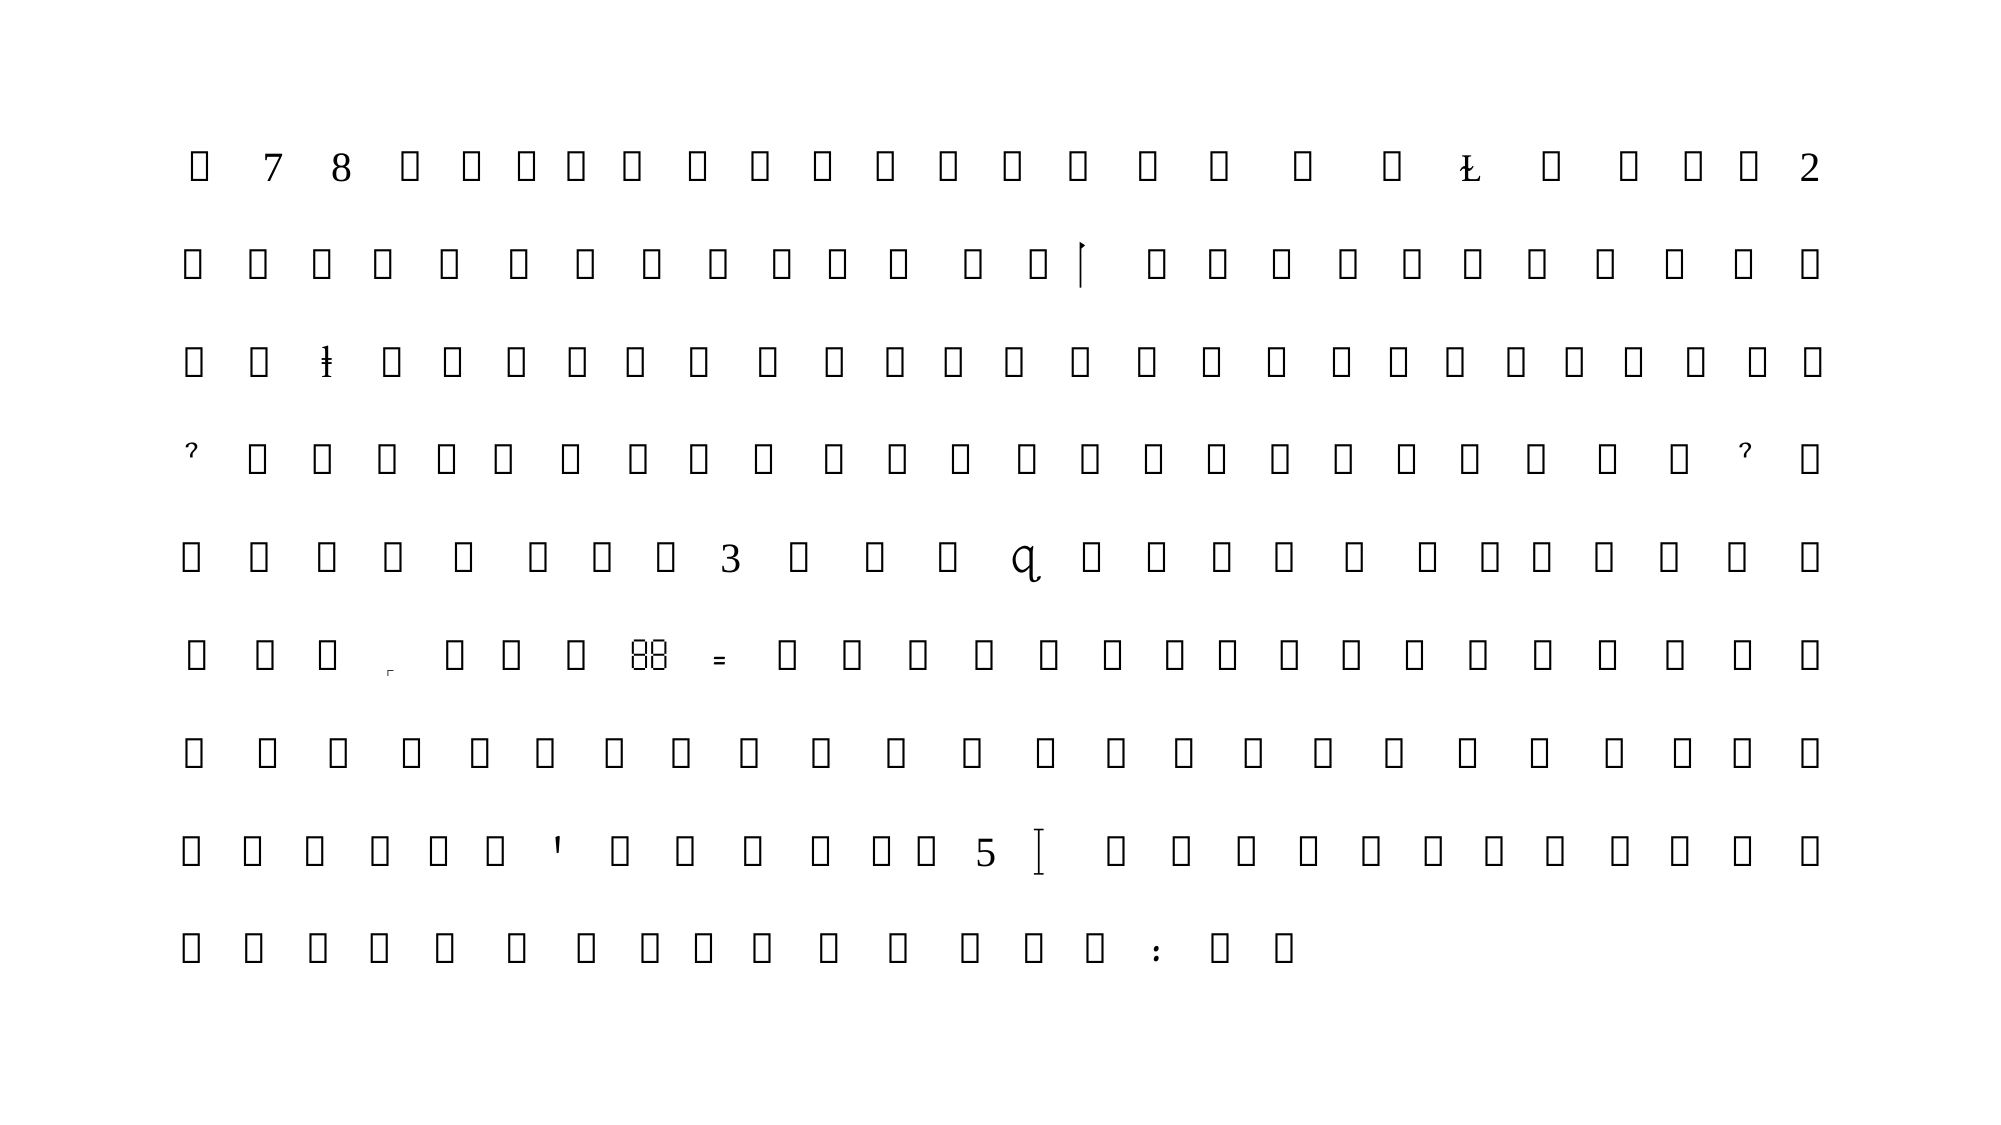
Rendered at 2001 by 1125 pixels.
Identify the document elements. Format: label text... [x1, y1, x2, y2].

text_box  [484, 621, 539, 687]
text_box  [847, 523, 903, 589]
text_box  [230, 230, 286, 295]
text_box  [1782, 719, 1838, 784]
text_box  [1512, 719, 1567, 784]
text_box  [452, 719, 507, 784]
text_box  [1601, 132, 1657, 198]
text_box  [1580, 425, 1636, 491]
text_box  [854, 817, 898, 882]
text_box  [164, 523, 219, 589]
text_box  [172, 132, 227, 198]
text_box  [226, 914, 282, 980]
text_box  [365, 523, 421, 589]
text_box  [1343, 817, 1399, 882]
text_box  [230, 425, 285, 491]
text_box  [444, 132, 499, 198]
text_box  [657, 817, 713, 882]
text_box  [1184, 328, 1240, 393]
text_box  [899, 817, 954, 882]
text_box  [1577, 230, 1633, 295]
text_box  [1088, 719, 1144, 784]
text_box  [1189, 425, 1245, 491]
text_box  [1261, 621, 1318, 687]
text_box  [1784, 132, 1836, 198]
text_box  [1782, 621, 1838, 687]
text_box  [231, 523, 287, 589]
text_box  [920, 132, 976, 198]
text_box  [653, 719, 709, 784]
text_box  [614, 621, 685, 687]
text_box  [824, 621, 880, 687]
text_box  [985, 132, 1040, 198]
text_box  [1379, 425, 1435, 491]
text_box  [721, 719, 777, 784]
text_box  [475, 425, 531, 491]
text_box  [858, 132, 913, 198]
text_box  [1400, 523, 1456, 589]
text_box  [1085, 621, 1140, 687]
text_box  [231, 328, 287, 393]
text_box  [604, 132, 660, 198]
text_box  [417, 914, 473, 980]
text_box  [299, 523, 355, 589]
text_box  [587, 719, 642, 784]
text_box  [638, 523, 694, 589]
text_box  [1666, 132, 1718, 198]
text_box  [920, 523, 976, 589]
text_box  [986, 328, 1042, 393]
text_box  [488, 328, 544, 393]
text_box  [771, 523, 827, 589]
text_box  [867, 328, 923, 393]
text_box  [945, 230, 1001, 295]
text_box  [740, 328, 796, 393]
text_box  [1724, 425, 1767, 491]
text_box  [425, 328, 481, 393]
text_box  [793, 817, 848, 882]
text_box  [754, 230, 810, 295]
text_box  [310, 719, 366, 784]
text_box  [684, 230, 753, 295]
text_box  [382, 132, 438, 198]
text_box  [294, 230, 350, 295]
text_box  [671, 328, 727, 393]
text_box  [1021, 621, 1077, 687]
text_box  [499, 132, 548, 198]
text_box  [933, 425, 988, 491]
text_box  [1715, 817, 1770, 882]
text_box  [305, 328, 349, 393]
text_box  [1192, 914, 1248, 980]
text_box  [1652, 817, 1708, 882]
text_box  [1190, 230, 1246, 295]
text_box  [1782, 425, 1838, 491]
text_box  [1782, 817, 1838, 882]
text_box  [352, 817, 408, 882]
text_box  [1256, 914, 1312, 980]
text_box  [1592, 817, 1648, 882]
text_box  [1782, 523, 1838, 589]
text_box  [287, 817, 343, 882]
text_box  [166, 328, 222, 393]
text_box  [489, 914, 545, 980]
text_box  [1126, 425, 1181, 491]
text_box  [557, 230, 613, 295]
text_box  [1254, 230, 1309, 295]
text_box  [364, 328, 420, 393]
text_box  [1785, 328, 1835, 393]
text_box  [1384, 230, 1440, 295]
text_box  [1136, 914, 1176, 980]
text_box  [1200, 621, 1256, 687]
text_box  [944, 719, 1000, 784]
text_box  [549, 328, 605, 393]
text_box  [1006, 914, 1062, 980]
text_box  [960, 817, 1012, 882]
text_box  [359, 425, 415, 491]
text_box  [166, 719, 222, 784]
text_box  [165, 230, 221, 295]
text_box  [670, 132, 725, 198]
text_box  [1606, 328, 1662, 393]
text_box  [1155, 719, 1213, 784]
text_box  [225, 817, 280, 882]
text_box  [801, 914, 857, 980]
text_box  [942, 914, 998, 980]
text_box  [1652, 425, 1707, 491]
text_box  [543, 425, 598, 491]
text_box  [1064, 523, 1119, 589]
text_box  [1466, 817, 1522, 882]
text_box  [436, 523, 491, 589]
text_box  [1715, 719, 1770, 784]
text_box  [1580, 621, 1635, 687]
text_box  [810, 230, 865, 295]
text_box  [956, 621, 1012, 687]
text_box  [697, 621, 742, 687]
text_box  [1515, 621, 1571, 687]
text_box  [1716, 230, 1771, 295]
text_box  [1527, 817, 1583, 882]
text_box  [1218, 817, 1274, 882]
text_box  [351, 914, 407, 980]
text_box  [1445, 230, 1501, 295]
text_box  [1502, 230, 1572, 295]
text_box  [1387, 621, 1442, 687]
text_box  [624, 230, 680, 295]
text_box  [1721, 132, 1777, 198]
text_box  [1327, 523, 1382, 589]
text_box  [1647, 230, 1702, 295]
text_box  [1647, 621, 1703, 687]
text_box  [759, 621, 815, 687]
text_box  [1065, 230, 1121, 295]
text_box  [1316, 425, 1371, 491]
text_box  [1191, 132, 1247, 198]
text_box  [622, 914, 676, 980]
text_box  [164, 914, 219, 980]
text_box  [1252, 425, 1308, 491]
text_box  [1510, 132, 1592, 198]
text_box  [1129, 230, 1185, 295]
text_box  [491, 230, 547, 295]
text_box  [1488, 328, 1544, 393]
text_box  [1062, 425, 1118, 491]
text_box  [806, 328, 862, 393]
text_box  [164, 817, 219, 882]
text_box  [795, 132, 850, 198]
text_box  [548, 621, 604, 687]
text_box  [247, 132, 299, 198]
text_box  [925, 328, 981, 393]
text_box  [537, 817, 578, 882]
text_box  [705, 523, 757, 589]
text_box  [1668, 328, 1724, 393]
text_box  [1427, 328, 1483, 393]
text_box  [1655, 719, 1710, 784]
text_box  [806, 425, 862, 491]
text_box  [355, 230, 411, 295]
text_box  [888, 621, 948, 687]
text_box  [300, 621, 356, 687]
text_box  [316, 132, 367, 198]
text_box  [869, 425, 925, 491]
text_box  [1462, 523, 1514, 589]
text_box  [411, 817, 466, 882]
text_box  [1709, 523, 1765, 589]
text_box  [1294, 719, 1352, 784]
text_box  [999, 425, 1055, 491]
text_box  [1450, 621, 1506, 687]
text_box  [1446, 132, 1496, 198]
text_box  [1050, 132, 1106, 198]
text_box  [1782, 230, 1838, 295]
text_box  [1586, 719, 1642, 784]
text_box  [725, 817, 781, 882]
text_box  [676, 914, 731, 980]
text_box  [1253, 132, 1353, 198]
text_box  [870, 914, 926, 980]
text_box  [510, 523, 566, 589]
text_box  [548, 132, 604, 198]
text_box  [1147, 621, 1195, 687]
text_box  [1371, 328, 1426, 393]
text_box  [1067, 914, 1123, 980]
text_box  [422, 230, 477, 295]
text_box  [871, 230, 926, 295]
text_box  [868, 719, 924, 784]
text_box  [610, 425, 666, 491]
text_box  [1314, 328, 1369, 393]
text_box  [1011, 230, 1061, 295]
text_box  [1641, 523, 1697, 589]
text_box  [1320, 230, 1376, 295]
text_box  [559, 914, 614, 980]
text_box  [1225, 719, 1281, 784]
text_box  [517, 719, 573, 784]
text_box  [1129, 523, 1184, 589]
text_box  [1442, 425, 1498, 491]
text_box  [290, 914, 346, 980]
text_box  [1405, 817, 1461, 882]
text_box  [1364, 132, 1420, 198]
text_box  [1023, 817, 1079, 882]
text_box  [1119, 328, 1175, 393]
text_box  [419, 425, 474, 491]
text_box  [372, 621, 410, 687]
text_box  [574, 523, 630, 589]
text_box  [1194, 523, 1249, 589]
text_box  [608, 328, 663, 393]
text_box  [734, 914, 790, 980]
text_box  [1715, 621, 1771, 687]
text_box  [427, 621, 483, 687]
text_box  [1726, 328, 1785, 393]
text_box  [1018, 719, 1073, 784]
text_box  [729, 132, 792, 198]
text_box  [1088, 817, 1144, 882]
text_box  [1323, 621, 1379, 687]
text_box  [169, 621, 225, 687]
text_box  [1256, 523, 1312, 589]
text_box  [1053, 328, 1108, 393]
text_box  [671, 425, 727, 491]
text_box  [384, 719, 439, 784]
text_box  [1281, 817, 1336, 882]
text_box  [1153, 817, 1209, 882]
text_box  [1120, 132, 1176, 198]
text_box  [235, 621, 295, 687]
text_box  [996, 523, 1052, 589]
text_box  [1514, 523, 1569, 589]
text_box  [1366, 719, 1422, 784]
text_box  [1546, 328, 1602, 393]
text_box  [1249, 328, 1304, 393]
text_box  [1440, 719, 1495, 784]
text_box  [467, 817, 523, 882]
text_box  [170, 425, 213, 491]
text_box  [1576, 523, 1632, 589]
text_box  [294, 425, 350, 491]
text_box  [1508, 425, 1564, 491]
text_box  [592, 817, 648, 882]
text_box  [240, 719, 295, 784]
text_box  [736, 425, 791, 491]
text_box  [793, 719, 849, 784]
